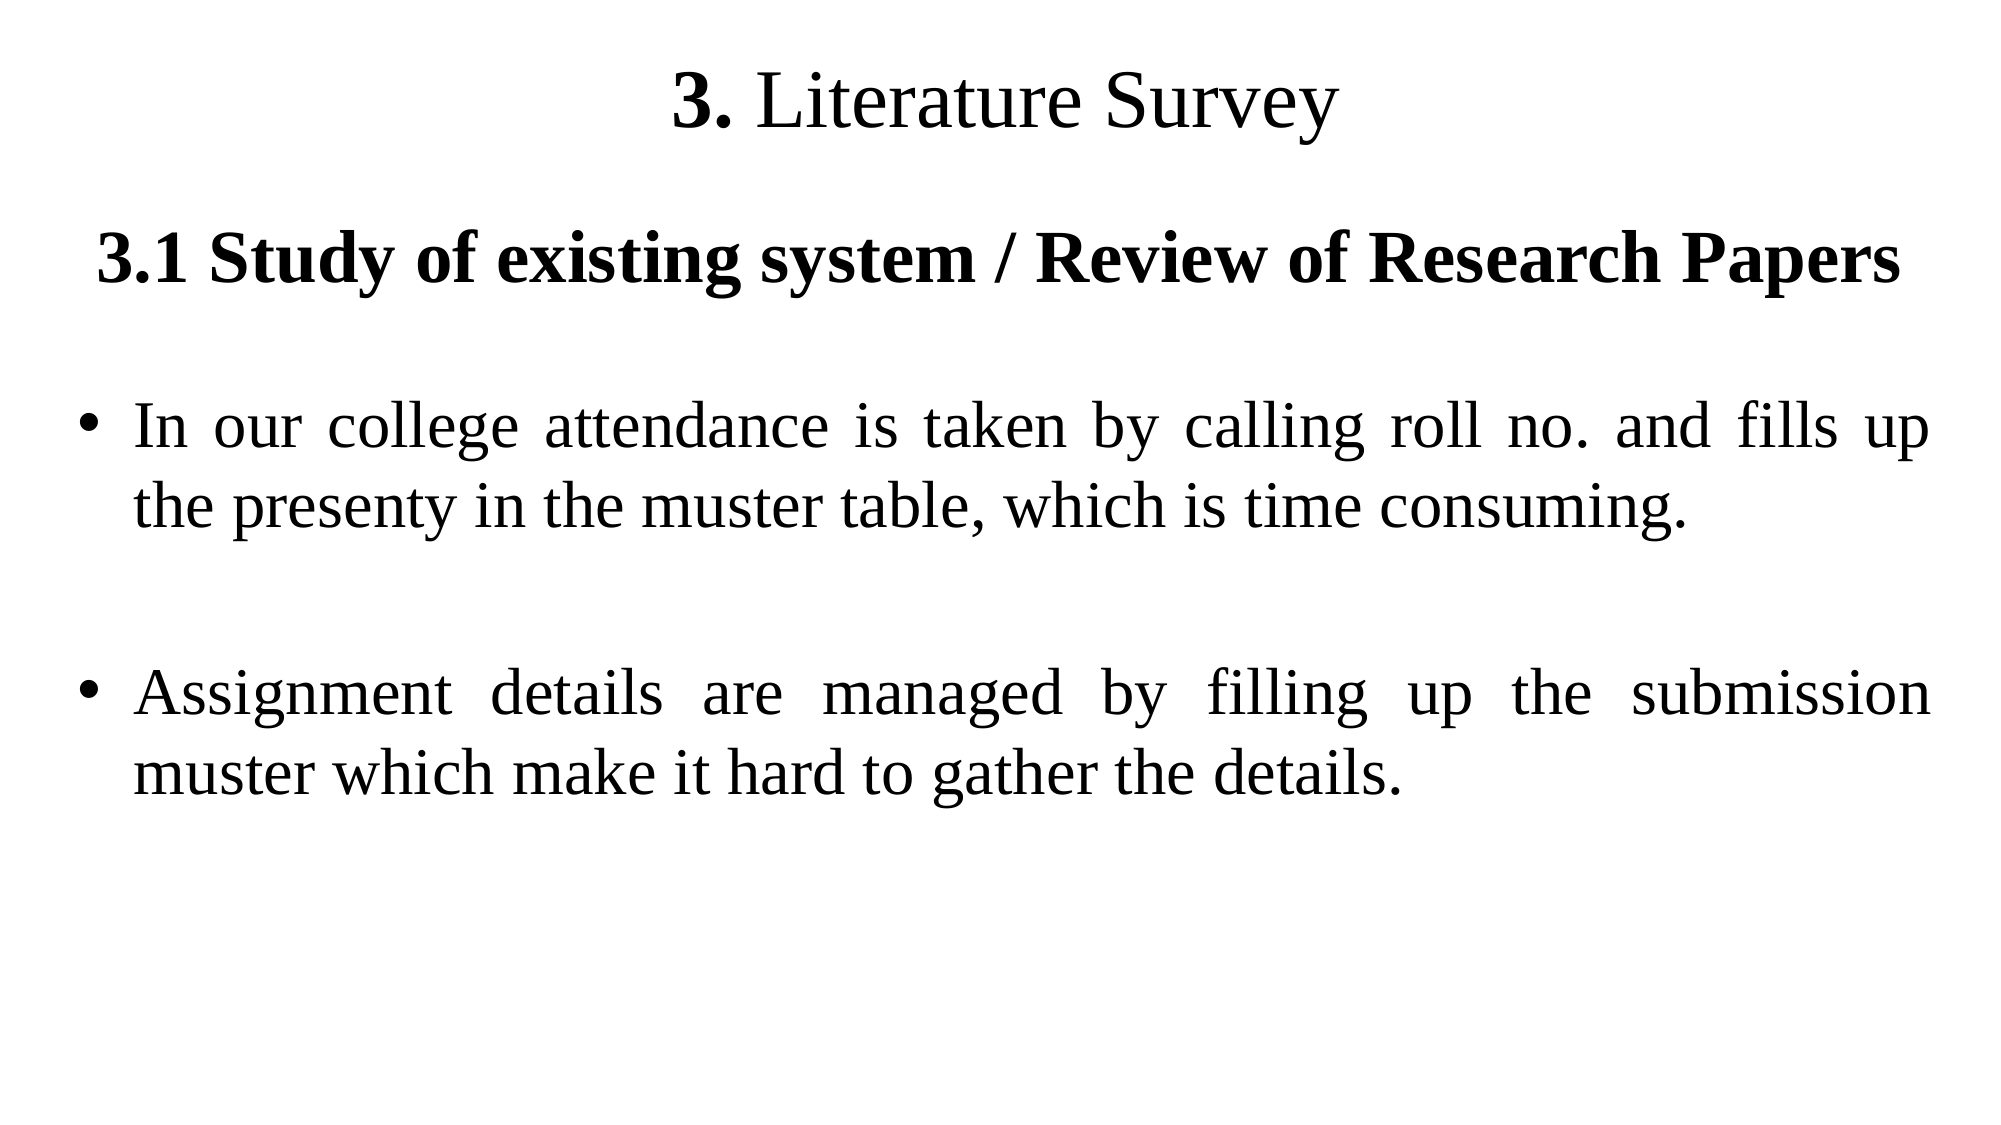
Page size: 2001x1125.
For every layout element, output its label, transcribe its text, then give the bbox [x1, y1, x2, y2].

list 3.1 Study of existing system / Review of Research Papers In our college attendance is taken by calling roll no. and fills up the presenty in the muster table, which is time consuming. Assignment details are managed by filling up the submission muster which make it hard to gather the details. [62, 200, 1950, 1088]
title 3. Literature Survey [62, 17, 1950, 172]
